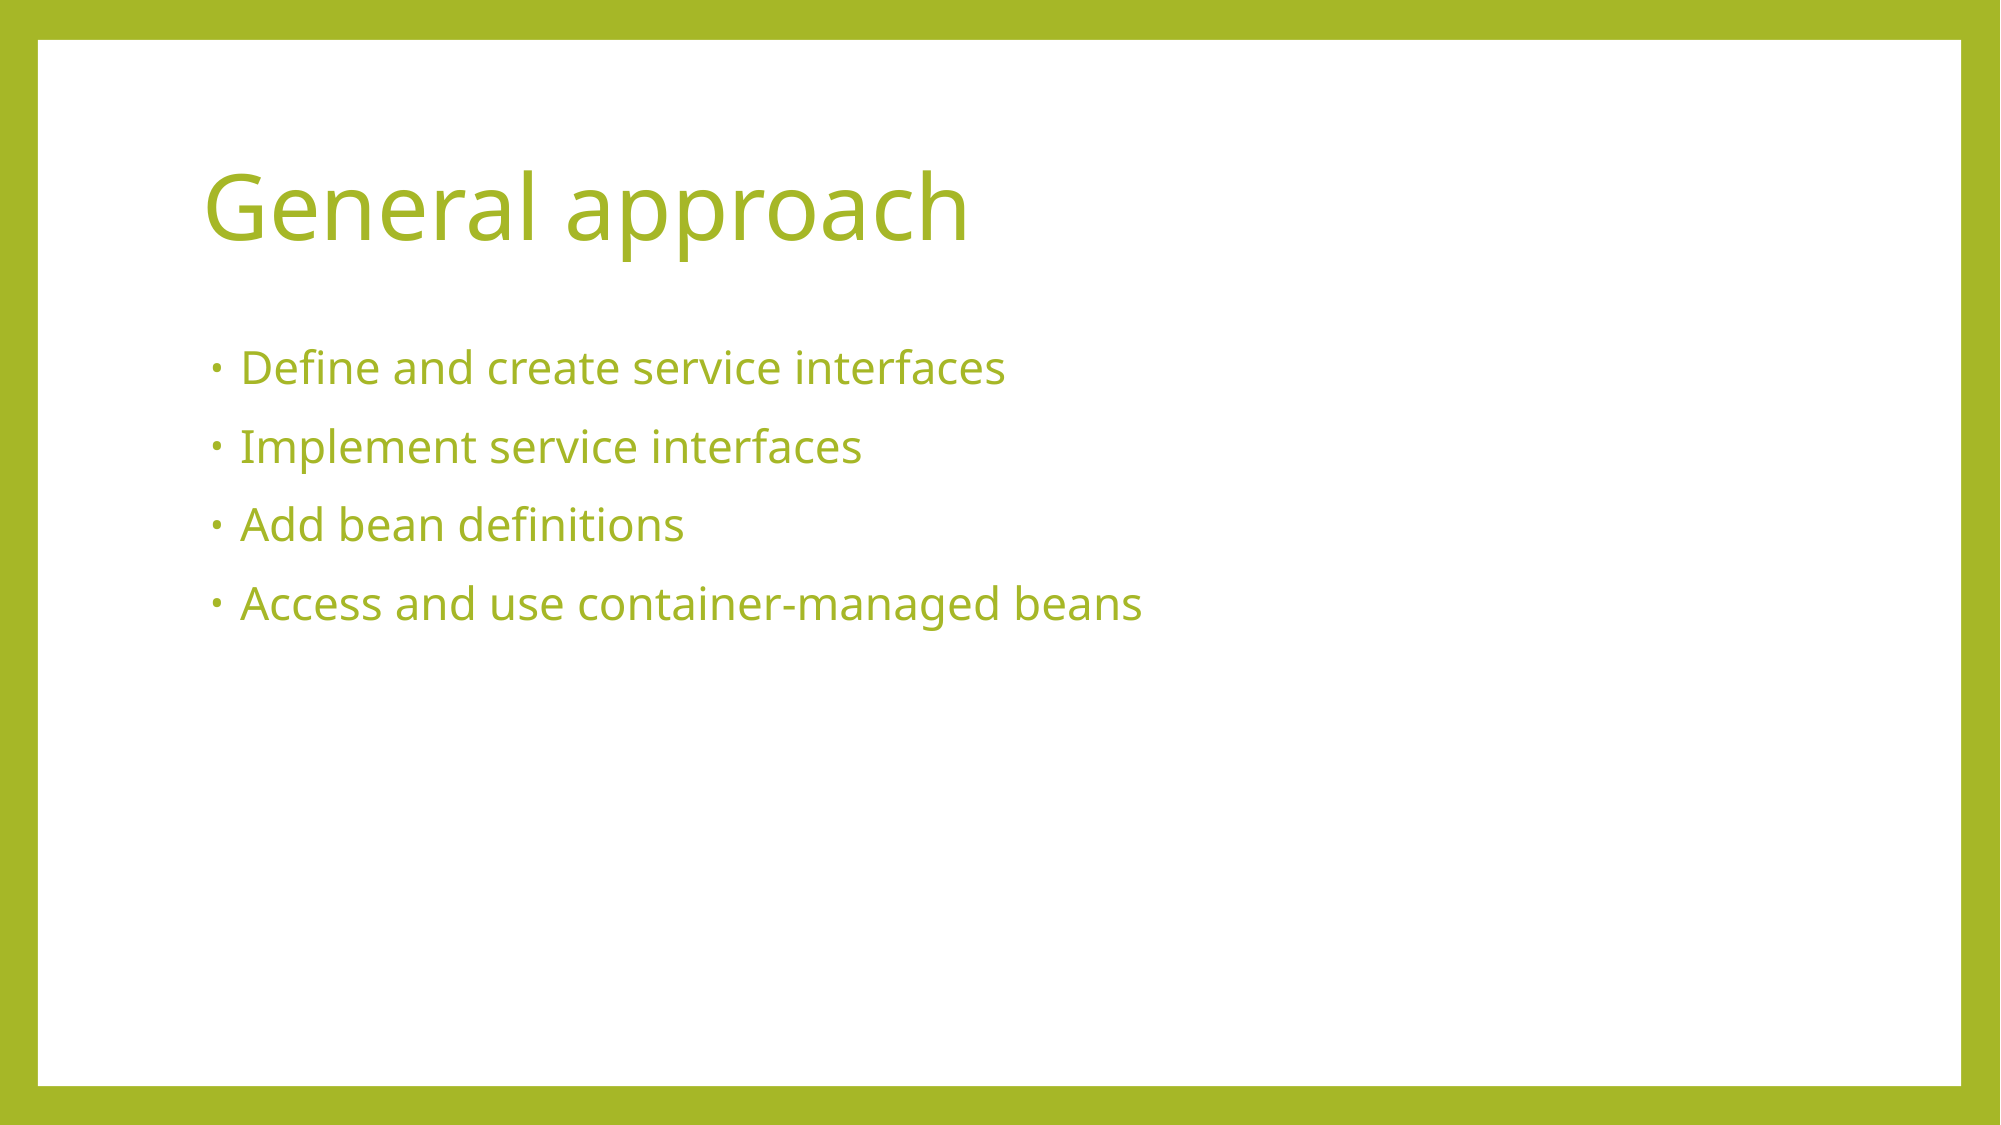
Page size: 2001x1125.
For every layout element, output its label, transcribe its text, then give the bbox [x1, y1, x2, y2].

list Define and create service interfaces Implement service interfaces Add bean definitions Access and use container-managed beans [187, 337, 1808, 1000]
title General approach [187, 99, 1808, 323]
